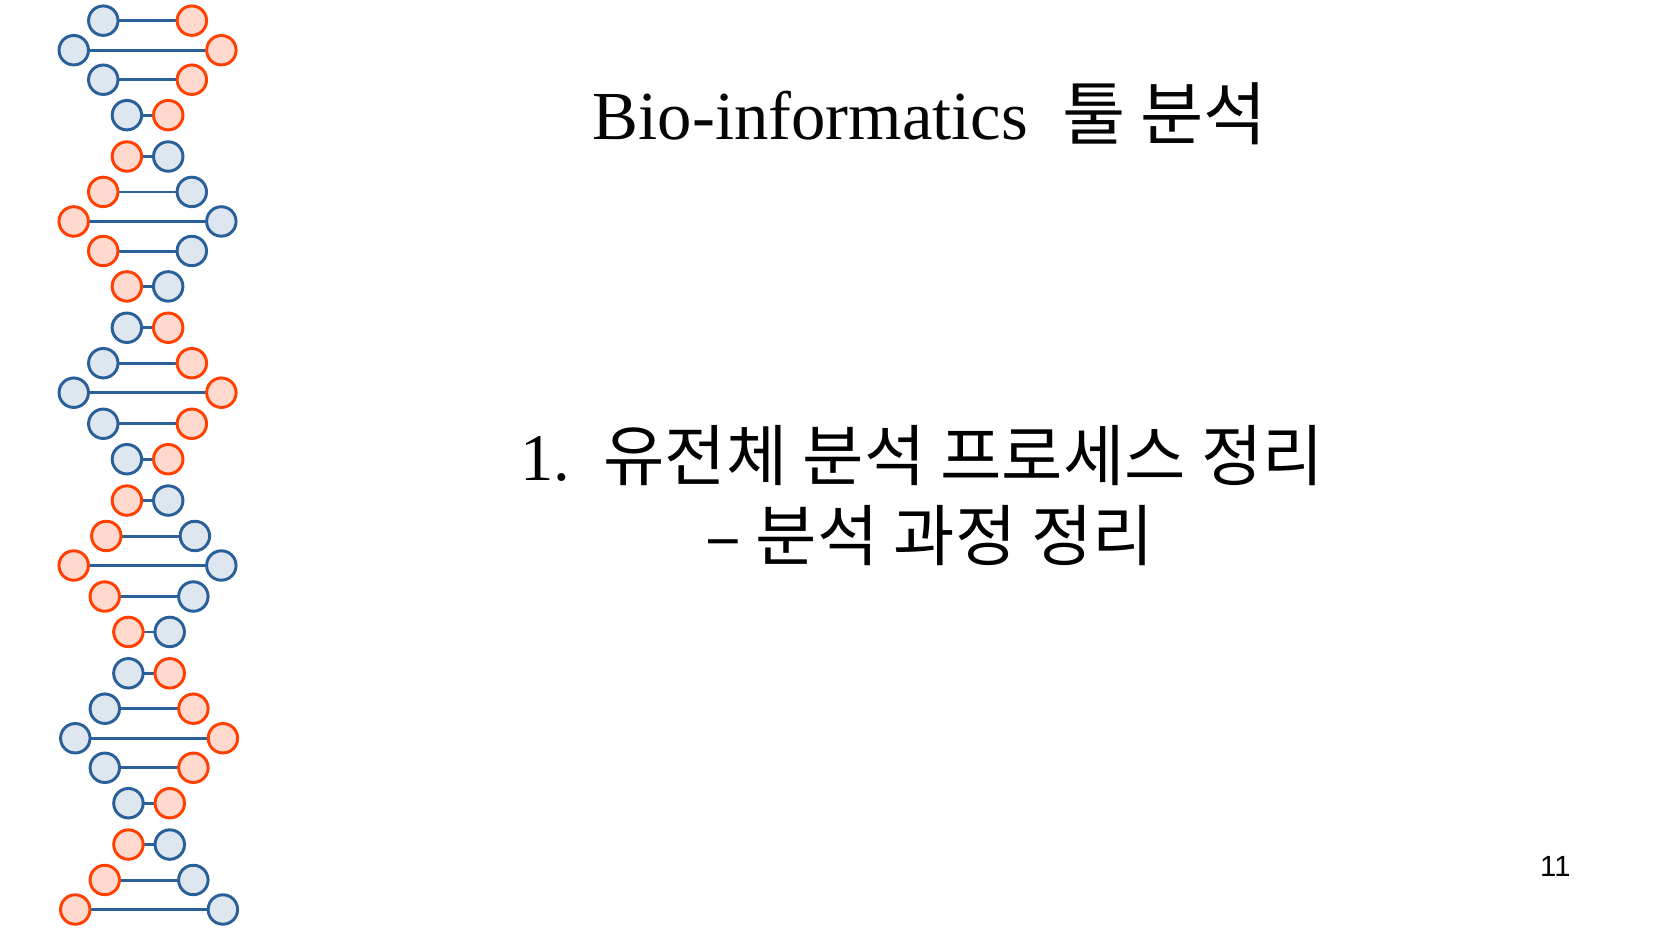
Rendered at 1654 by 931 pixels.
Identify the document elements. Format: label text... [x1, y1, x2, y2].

slide_number 11 [1185, 847, 1571, 912]
subtitle 1. 유전체 분석 프로세스 정리 – 분석 과정 정리 [265, 224, 1595, 764]
title Bio-informatics 툴 분석 [265, 35, 1595, 189]
